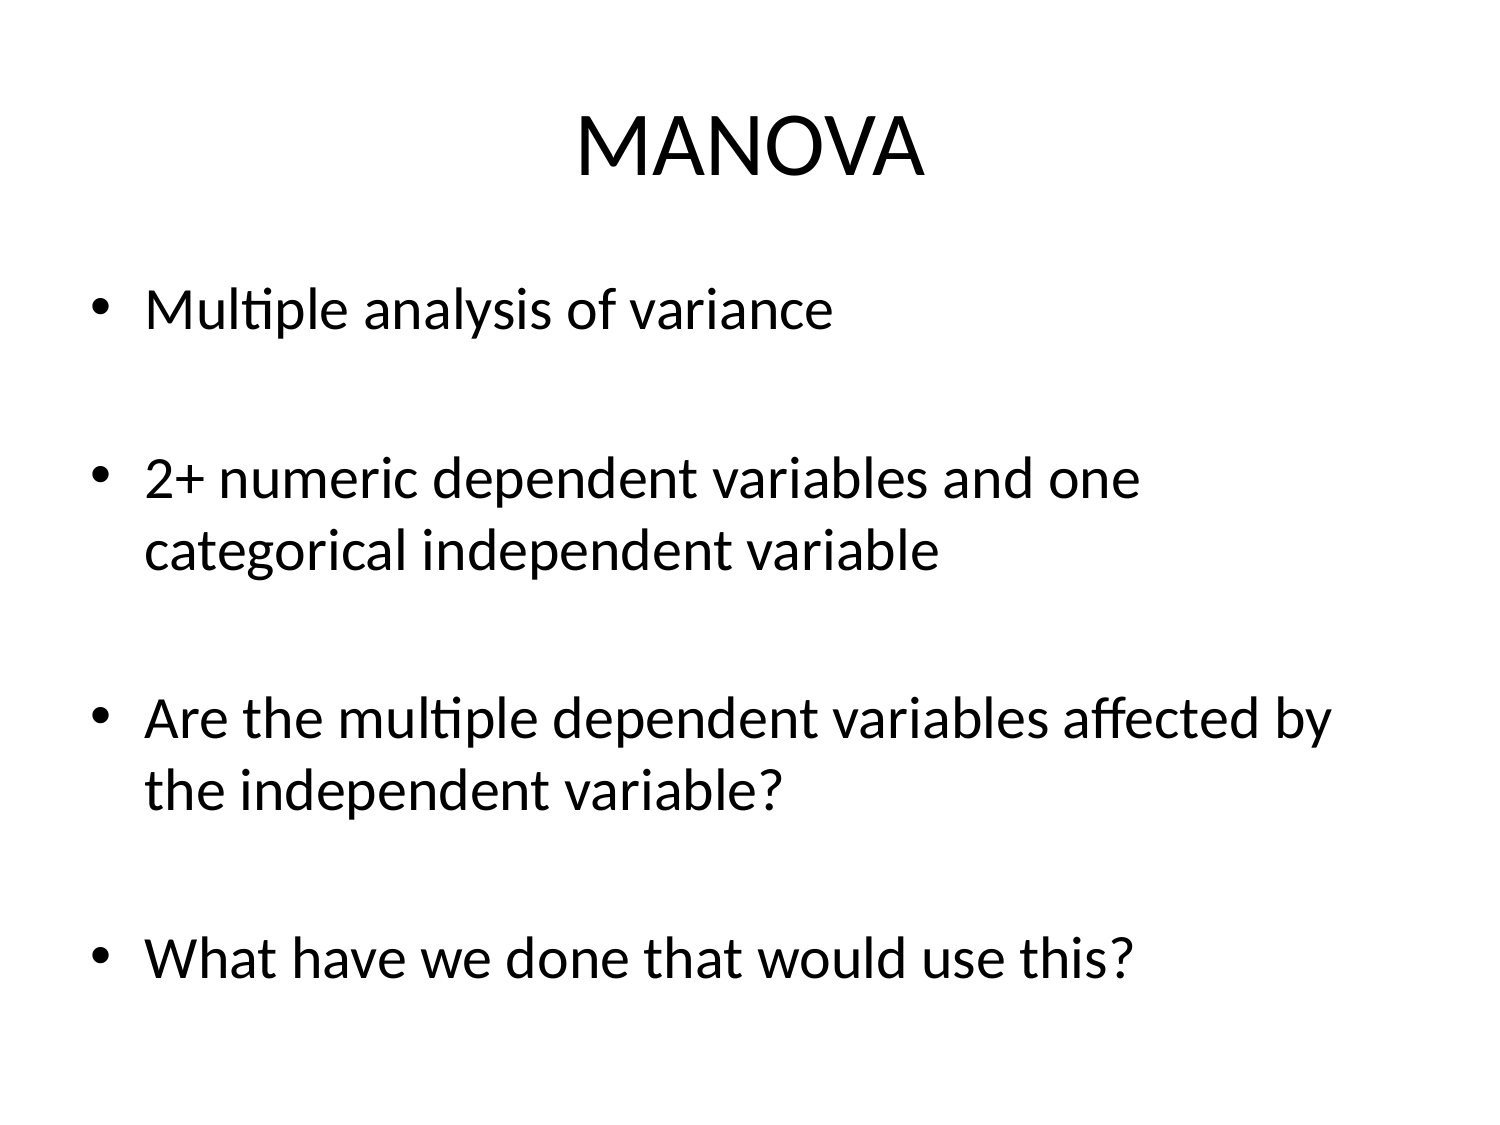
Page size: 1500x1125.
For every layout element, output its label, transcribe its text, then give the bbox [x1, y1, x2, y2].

title MANOVA [75, 45, 1425, 233]
list Multiple analysis of variance 2+ numeric dependent variables and one categorical independent variable Are the multiple dependent variables affected by the independent variable? What have we done that would use this? [75, 262, 1425, 1005]
